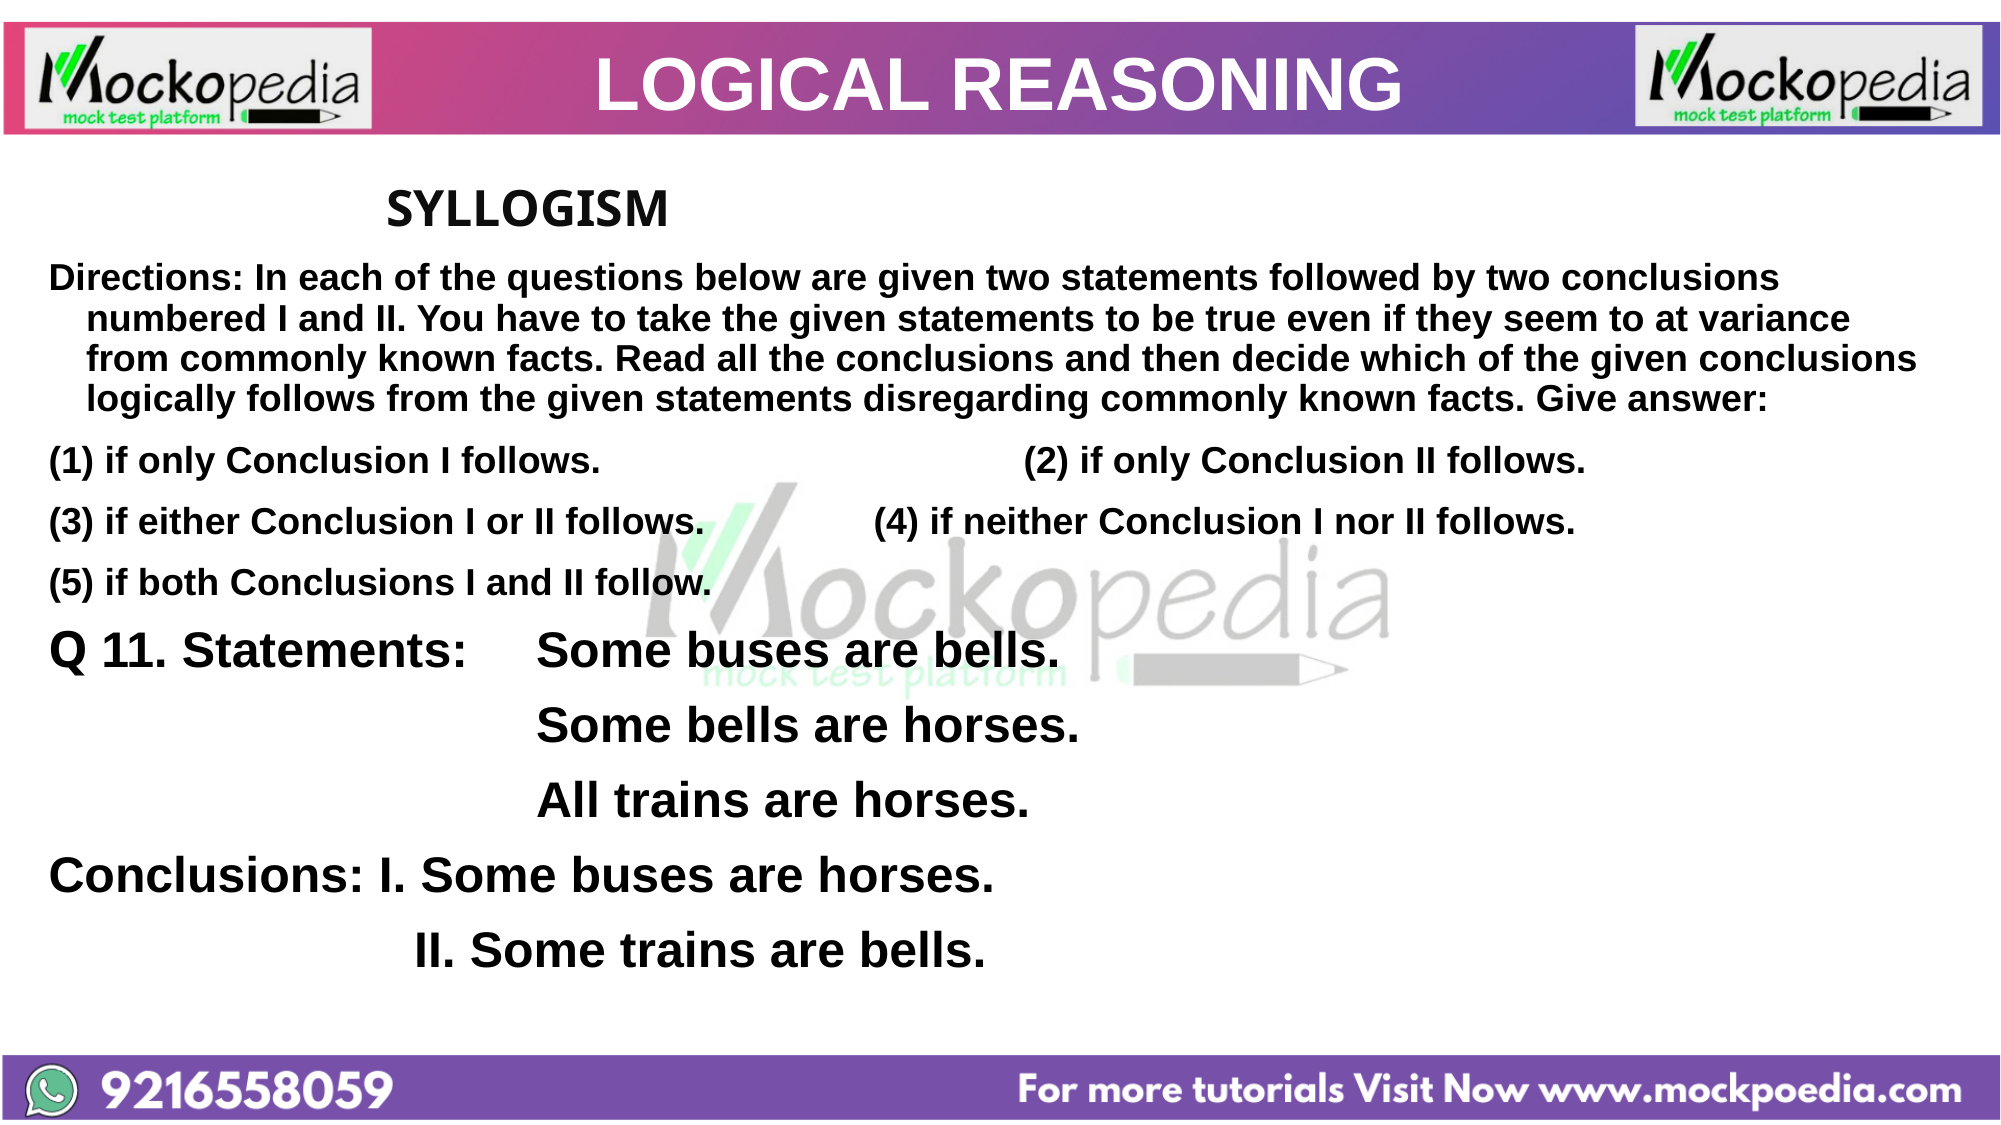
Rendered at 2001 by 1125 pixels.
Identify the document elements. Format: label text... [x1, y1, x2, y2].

title LOGICAL REASONING [41, 31, 1959, 142]
picture [0, 0, 2001, 1125]
list SYLLOGISM Directions: In each of the questions below are given two statements followed by two conclusions numbered I and II. You have to take the given statements to be true even if they seem to at variance from commonly known facts. Read all the conclusions and then decide which of the given conclusions logically follows from the given statements disregarding commonly known facts. Give answer: (1) if only Conclusion I follows. (2) if only Conclusion II follows. (3) if either Conclusion I or II follows. (4) if neither Conclusion I nor II follows. (5) if both Conclusions I and II follow. Q 11. Statements: Some buses are bells. Some bells are horses. All trains are horses. Conclusions: I. Some buses are horses. II. Some trains are bells. [33, 175, 1959, 1053]
